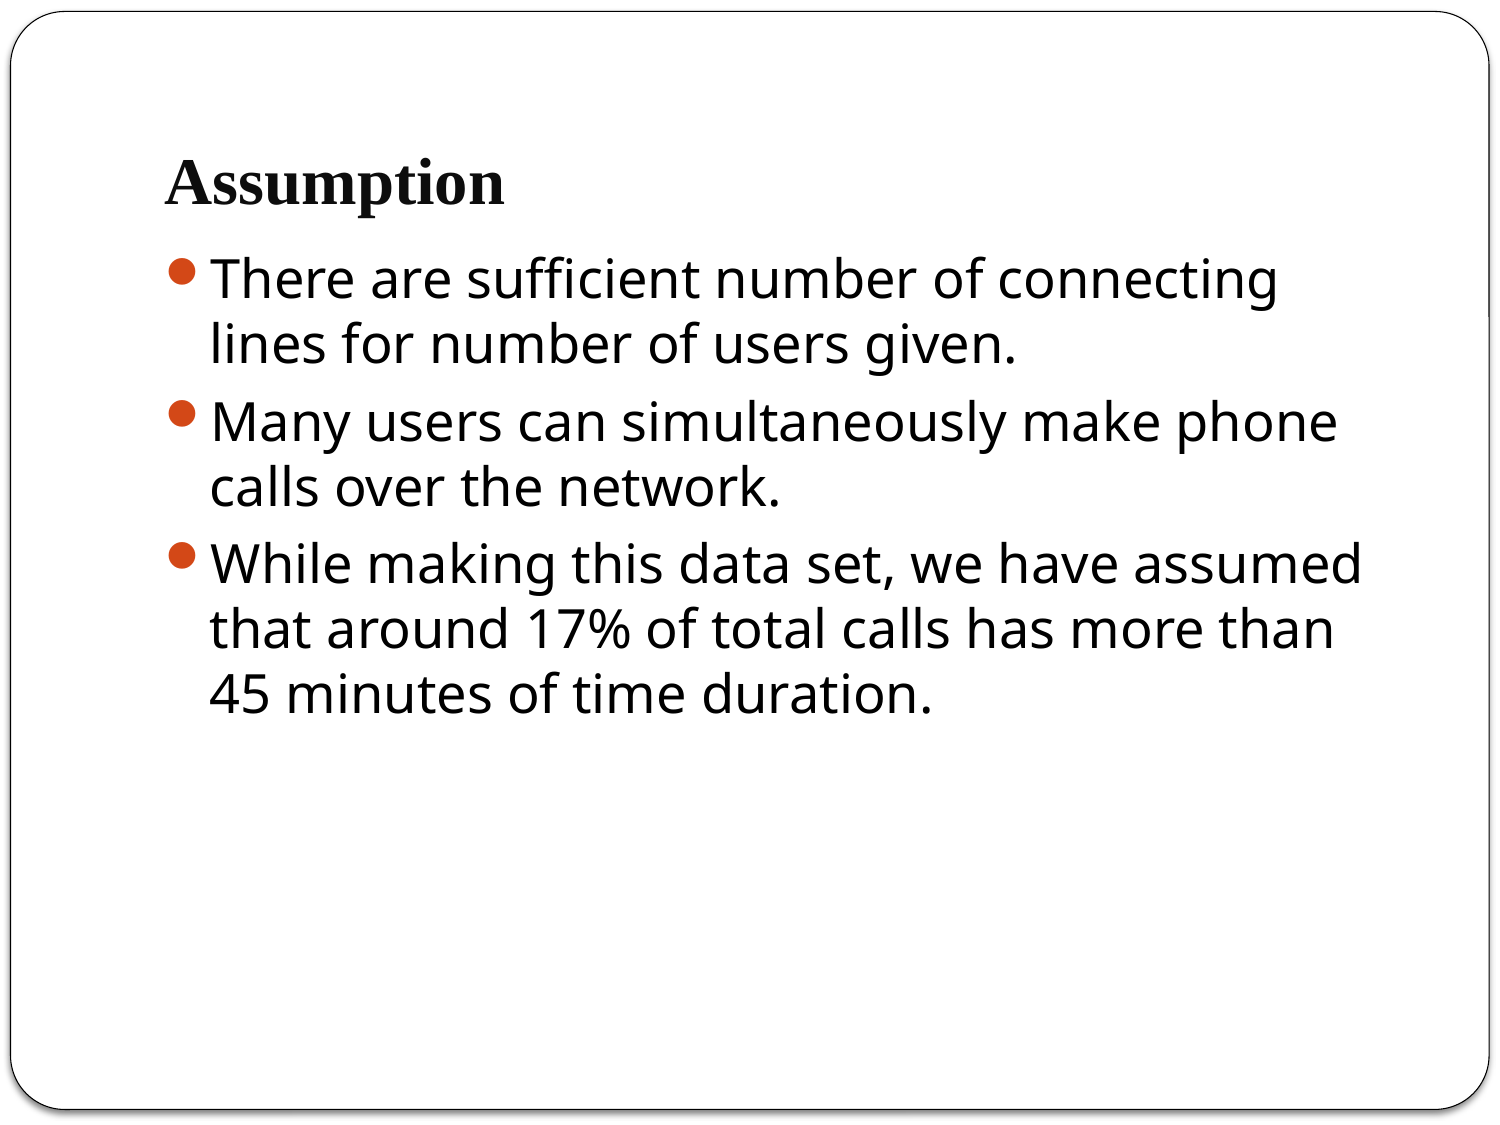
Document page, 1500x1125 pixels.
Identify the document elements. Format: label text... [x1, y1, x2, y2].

title Assumption [150, 45, 1425, 233]
list There are sufficient number of connecting lines for number of users given. Many users can simultaneously make phone calls over the network. While making this data set, we have assumed that around 17% of total calls has more than 45 minutes of time duration. [150, 237, 1425, 988]
